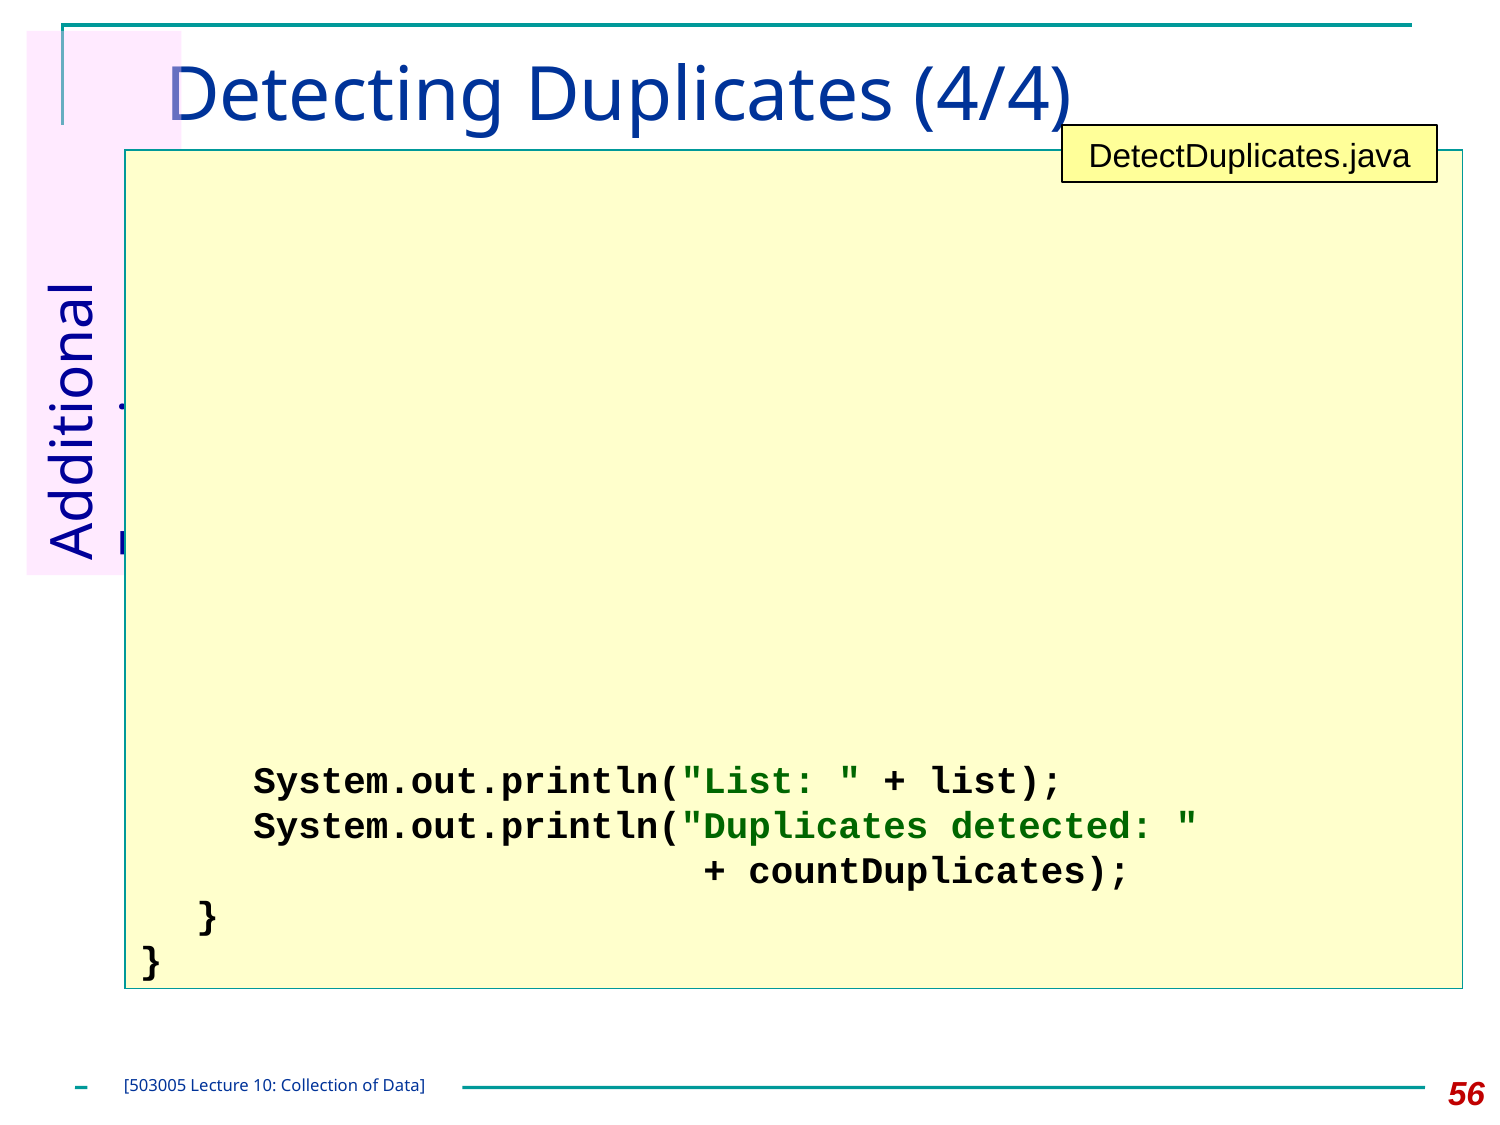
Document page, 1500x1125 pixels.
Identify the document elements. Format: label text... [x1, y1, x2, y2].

title Detecting Duplicates (4/4) [182, 37, 1426, 123]
slide_number 56 [1400, 1065, 1500, 1125]
text_box [503005 Lecture 10: Collection of Data] [87, 1074, 463, 1100]
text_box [124, 124, 1463, 999]
text_box Additional Exercise [26, 30, 182, 576]
